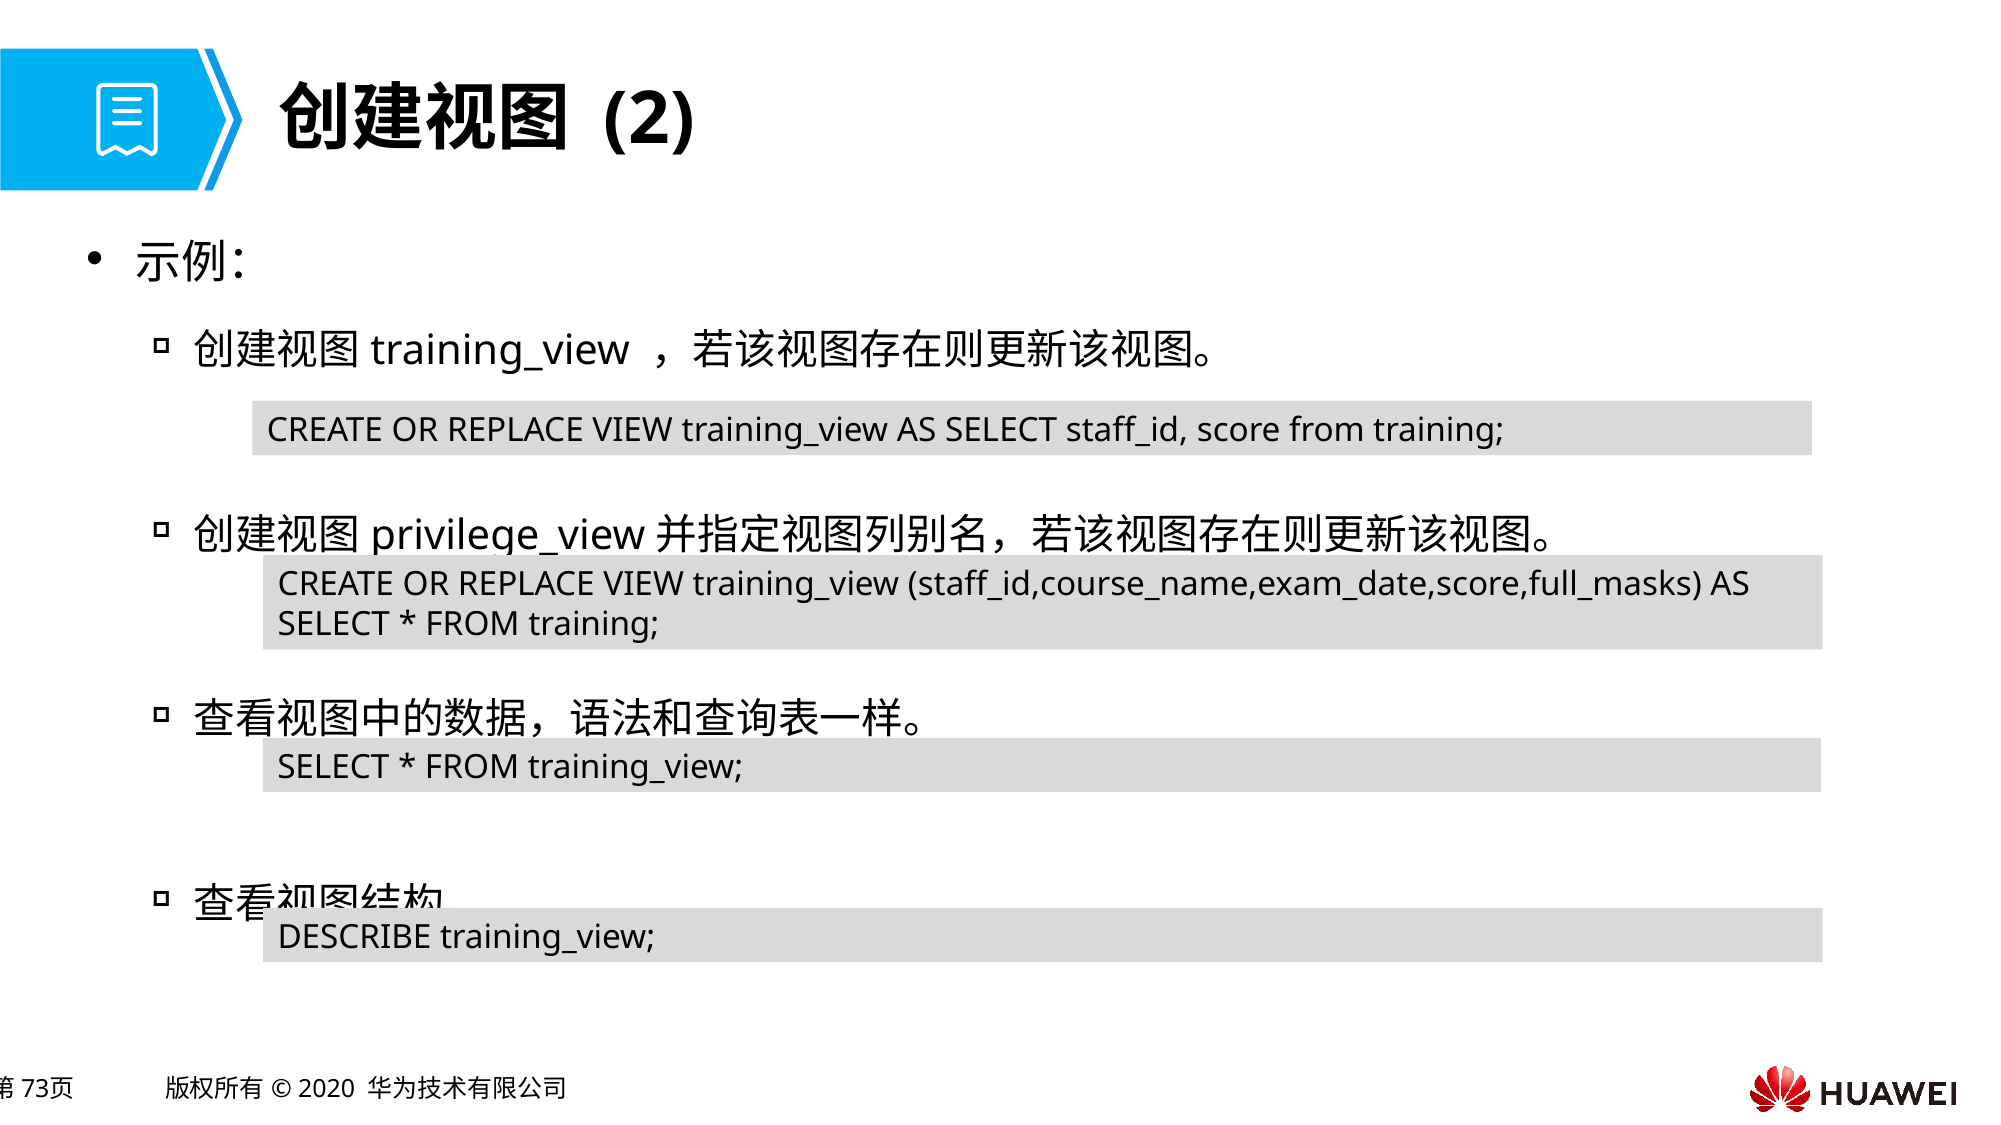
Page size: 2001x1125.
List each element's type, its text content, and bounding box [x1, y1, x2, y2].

text_box CREATE OR REPLACE VIEW training_view AS SELECT staff_id, score from training; [252, 400, 1812, 456]
text_box SELECT * FROM training_view; [262, 737, 1821, 792]
title 创建视图 (2) [261, 67, 1874, 173]
text_box DESCRIBE training_view; [263, 907, 1823, 963]
text_box CREATE OR REPLACE VIEW training_view (staff_id,course_name,exam_date,score,full_masks) AS SELECT * FROM training; [263, 555, 1823, 650]
picture [1750, 1066, 1956, 1112]
list 示例： 创建视图training_view ，若该视图存在则更新该视图。 创建视图privilege_view并指定视图列别名，若该视图存在则更新该视图。 查看视图中的数据，语法和查询表一样。 查看视图结构。 [72, 204, 1929, 973]
